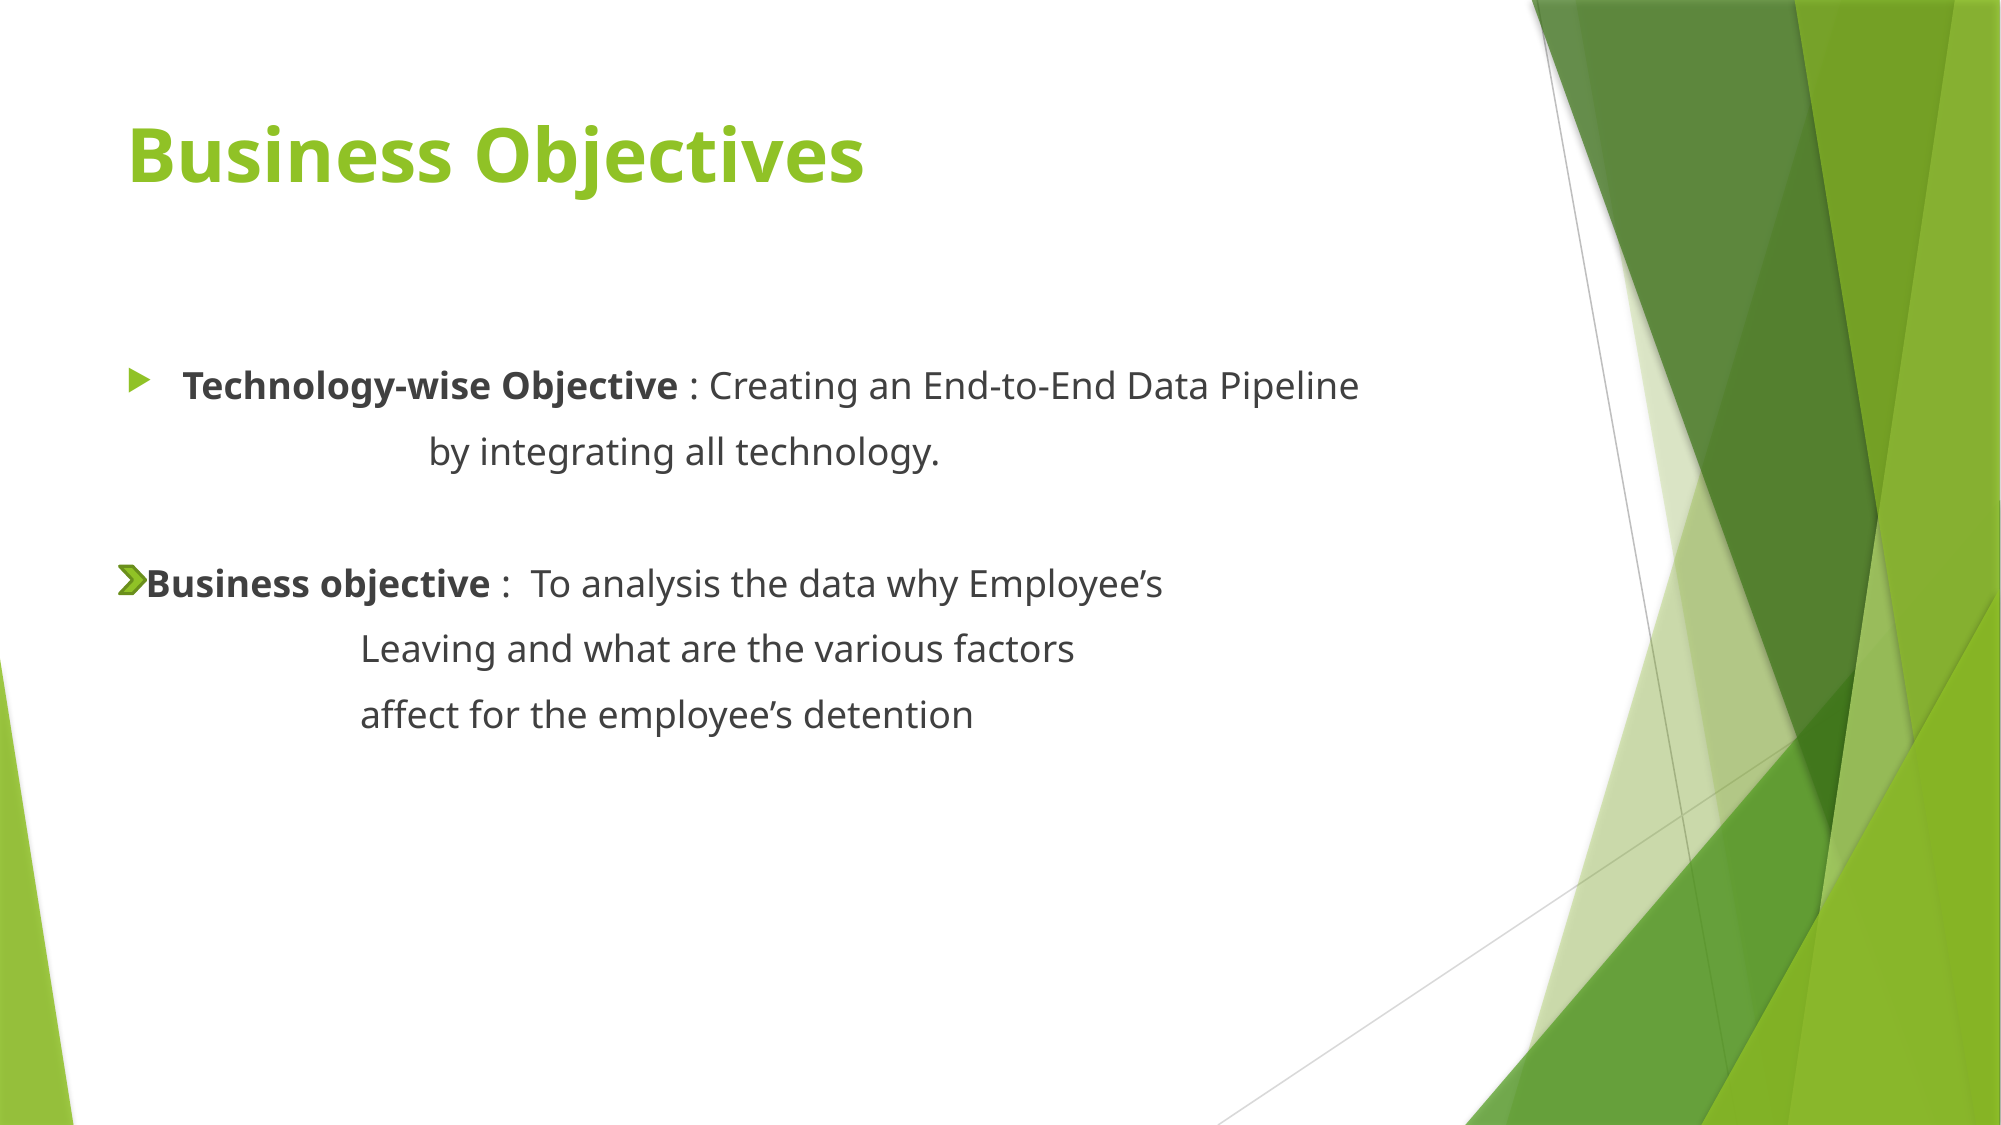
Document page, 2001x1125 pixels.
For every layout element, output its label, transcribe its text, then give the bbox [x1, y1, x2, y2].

text_box [118, 564, 147, 596]
title Business Objectives [111, 99, 1522, 317]
list Technology-wise Objective : Creating an End-to-End Data Pipeline by integrating all technology. Business objective : To analysis the data why Employee’s Leaving and what are the various factors affect for the employee’s detention [111, 354, 1638, 992]
